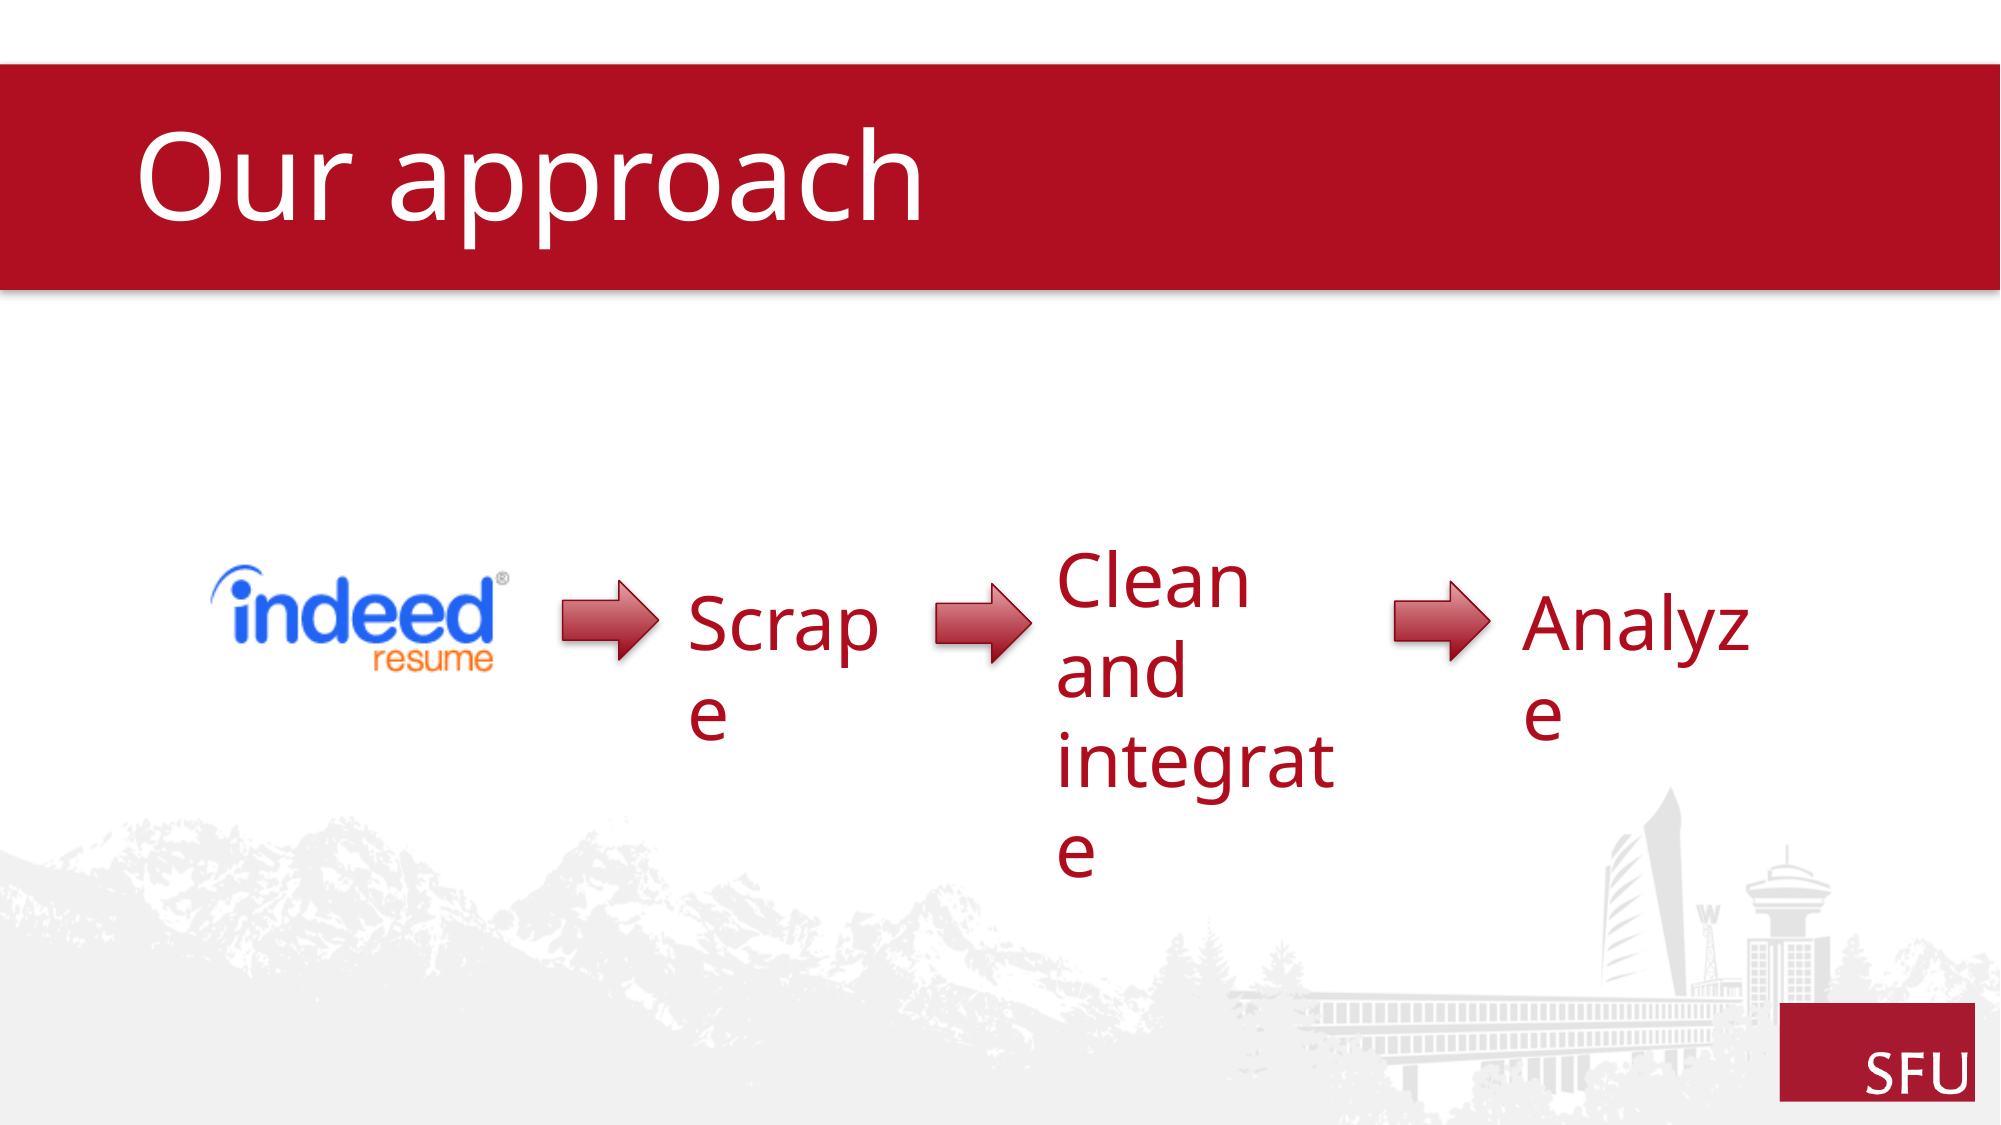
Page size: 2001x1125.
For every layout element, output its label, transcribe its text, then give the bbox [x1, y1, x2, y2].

picture [200, 546, 535, 693]
text_box [1393, 580, 1491, 662]
text_box Scrape [672, 568, 937, 686]
text_box [561, 579, 660, 661]
title Our approach [118, 90, 1919, 260]
text_box [935, 582, 1033, 664]
text_box Analyze [1507, 567, 1801, 683]
text_box [0, 64, 2000, 291]
text_box Clean and integrate [1040, 524, 1388, 715]
picture [1779, 1003, 1975, 1102]
